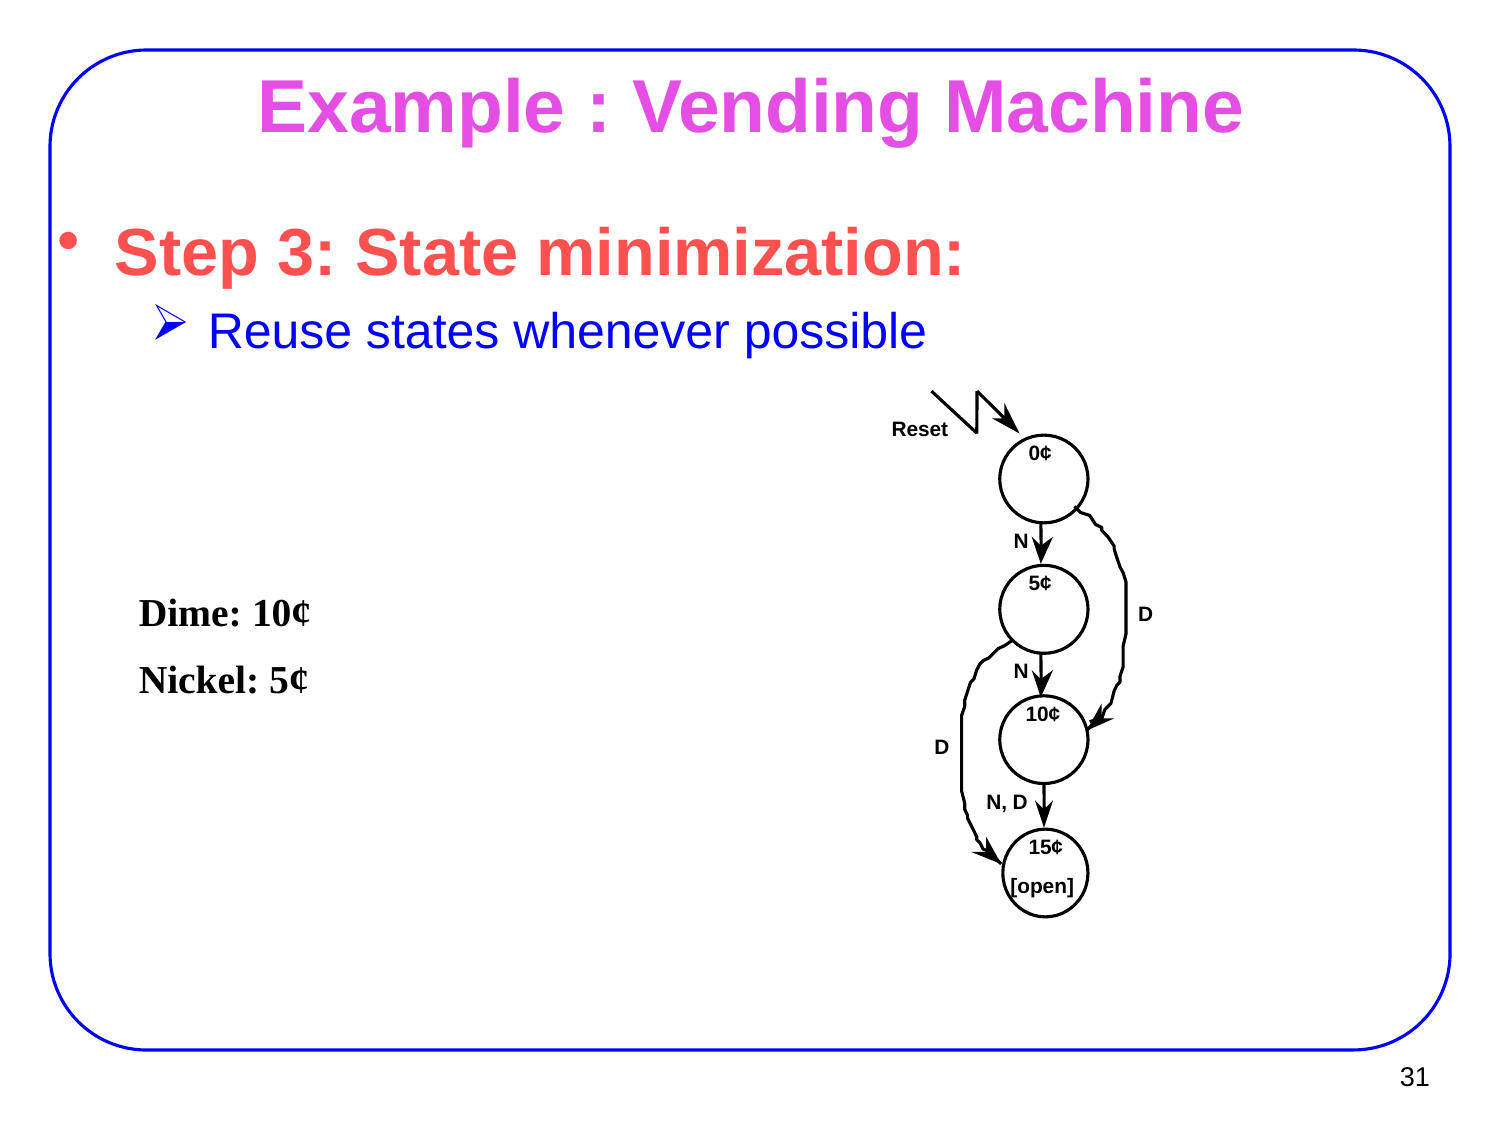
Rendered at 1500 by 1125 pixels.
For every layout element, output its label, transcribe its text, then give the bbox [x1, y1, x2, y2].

title Example : Vending Machine [113, 66, 1389, 140]
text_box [891, 390, 1154, 918]
text_box Dime: 10¢ Nickel: 5¢ [123, 579, 561, 709]
slide_number 31 [1351, 1047, 1444, 1104]
list Step 3: State minimization: Reuse states whenever possible [41, 200, 1317, 492]
